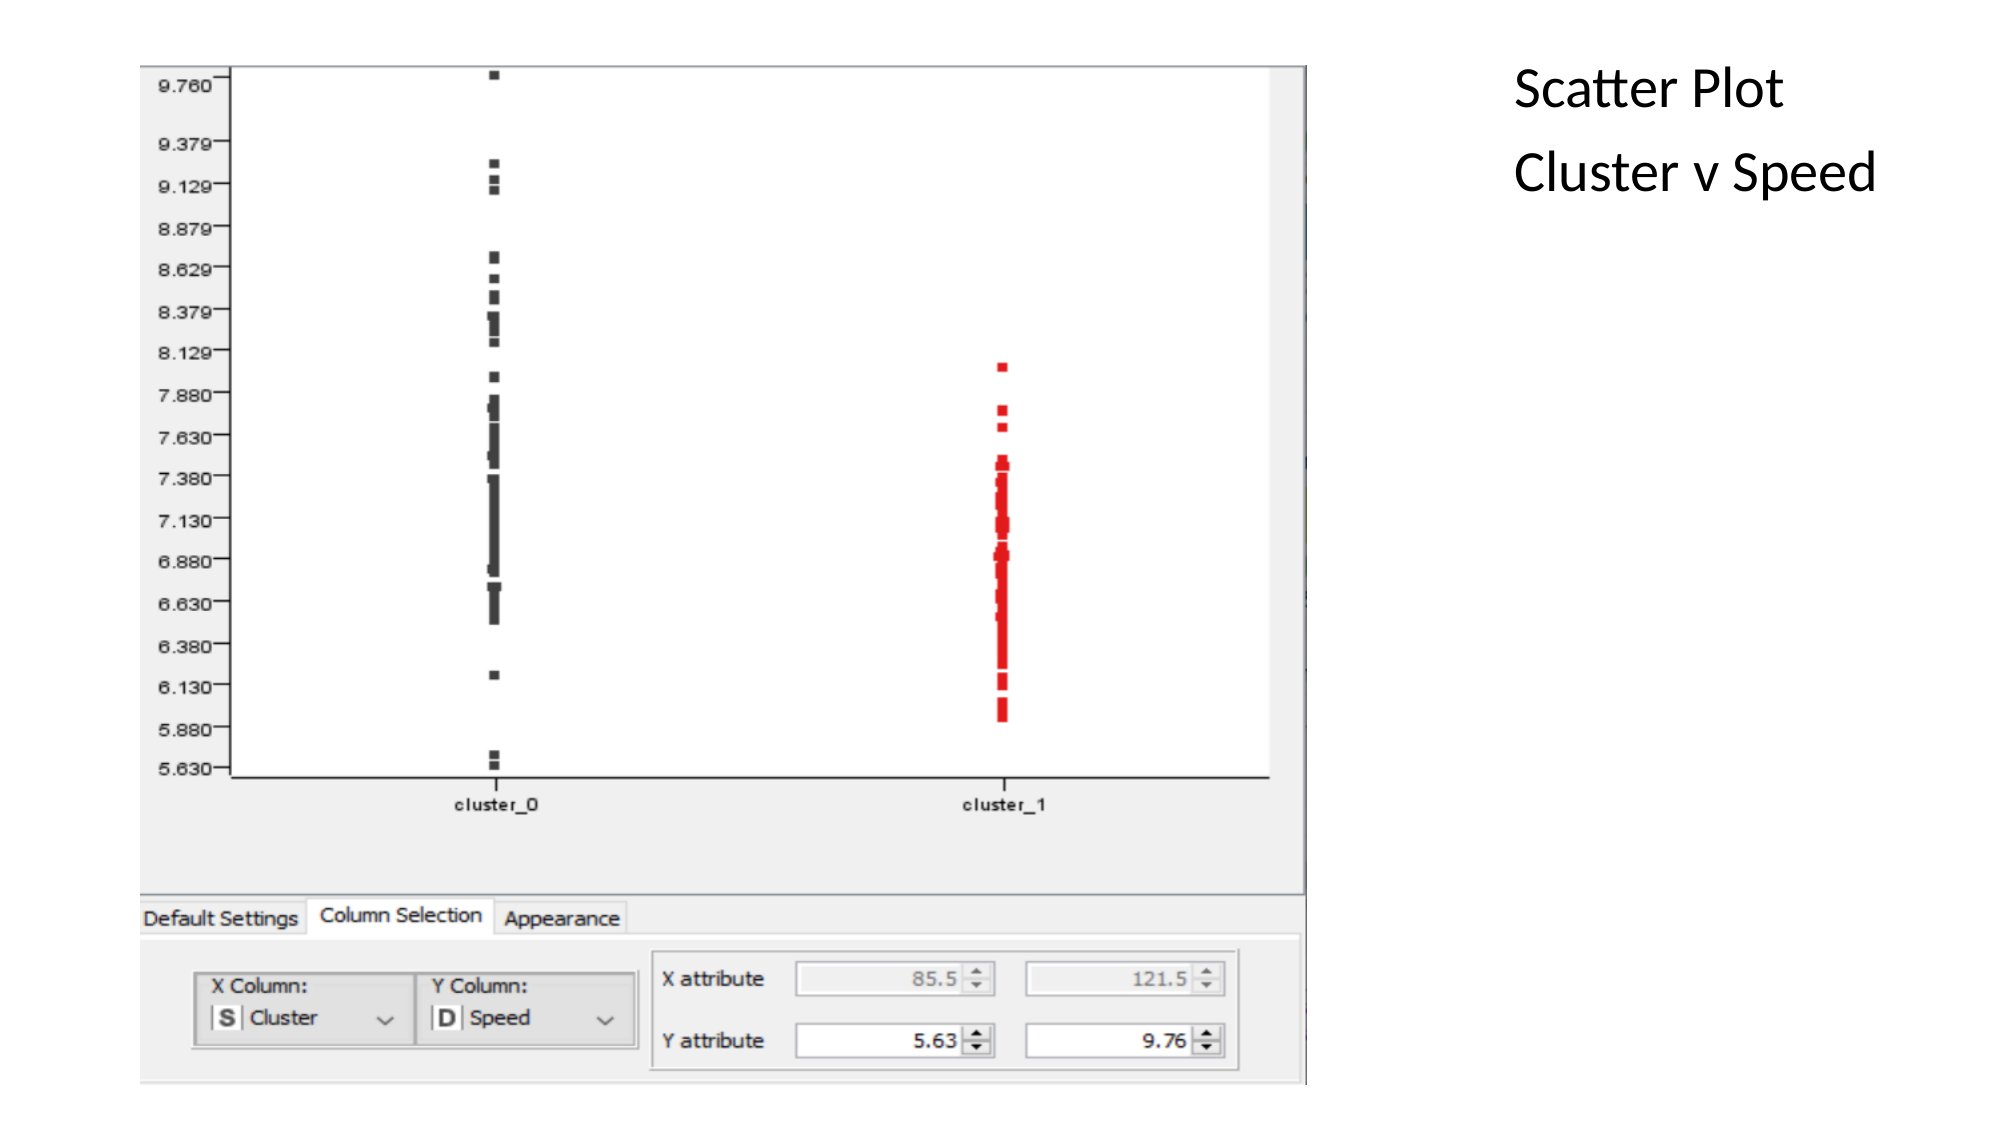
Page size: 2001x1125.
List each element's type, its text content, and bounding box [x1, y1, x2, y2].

text_box Scatter Plot Cluster v Speed [1500, 49, 2000, 969]
picture [140, 65, 1307, 1085]
